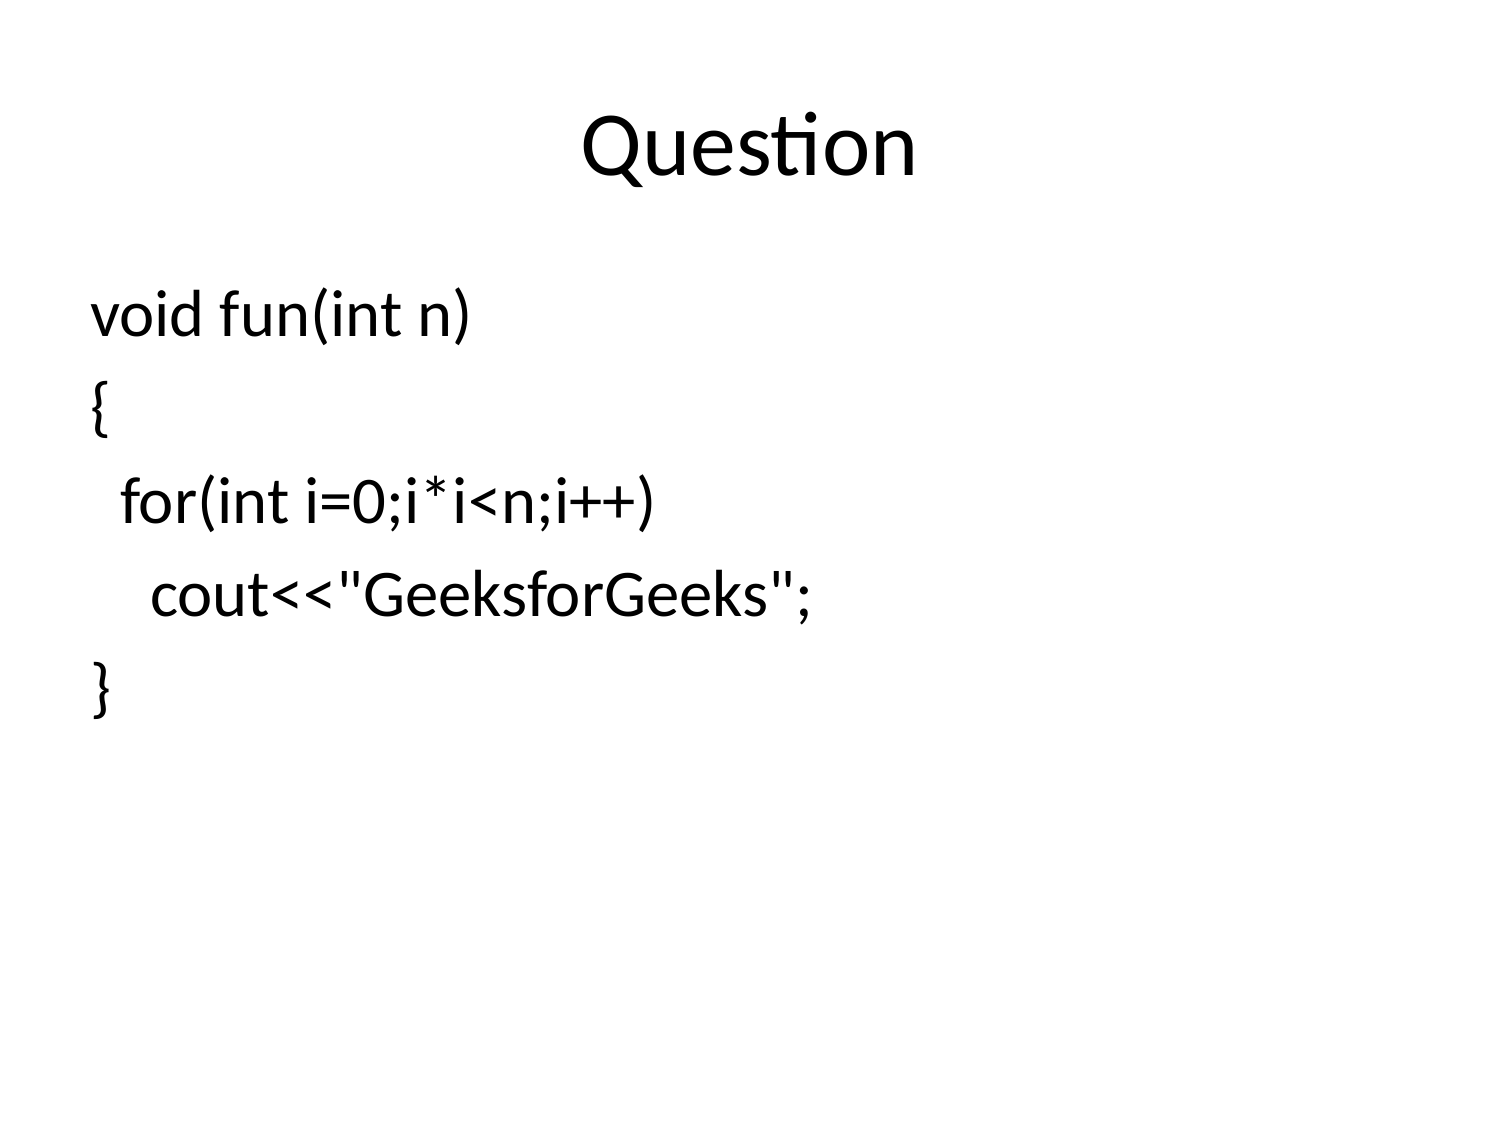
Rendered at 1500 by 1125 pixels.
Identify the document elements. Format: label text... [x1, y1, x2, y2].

title Question [75, 45, 1425, 233]
list void fun(int n) { for(int i=0;i*i<n;i++) cout<<"GeeksforGeeks"; } [75, 262, 1425, 1005]
